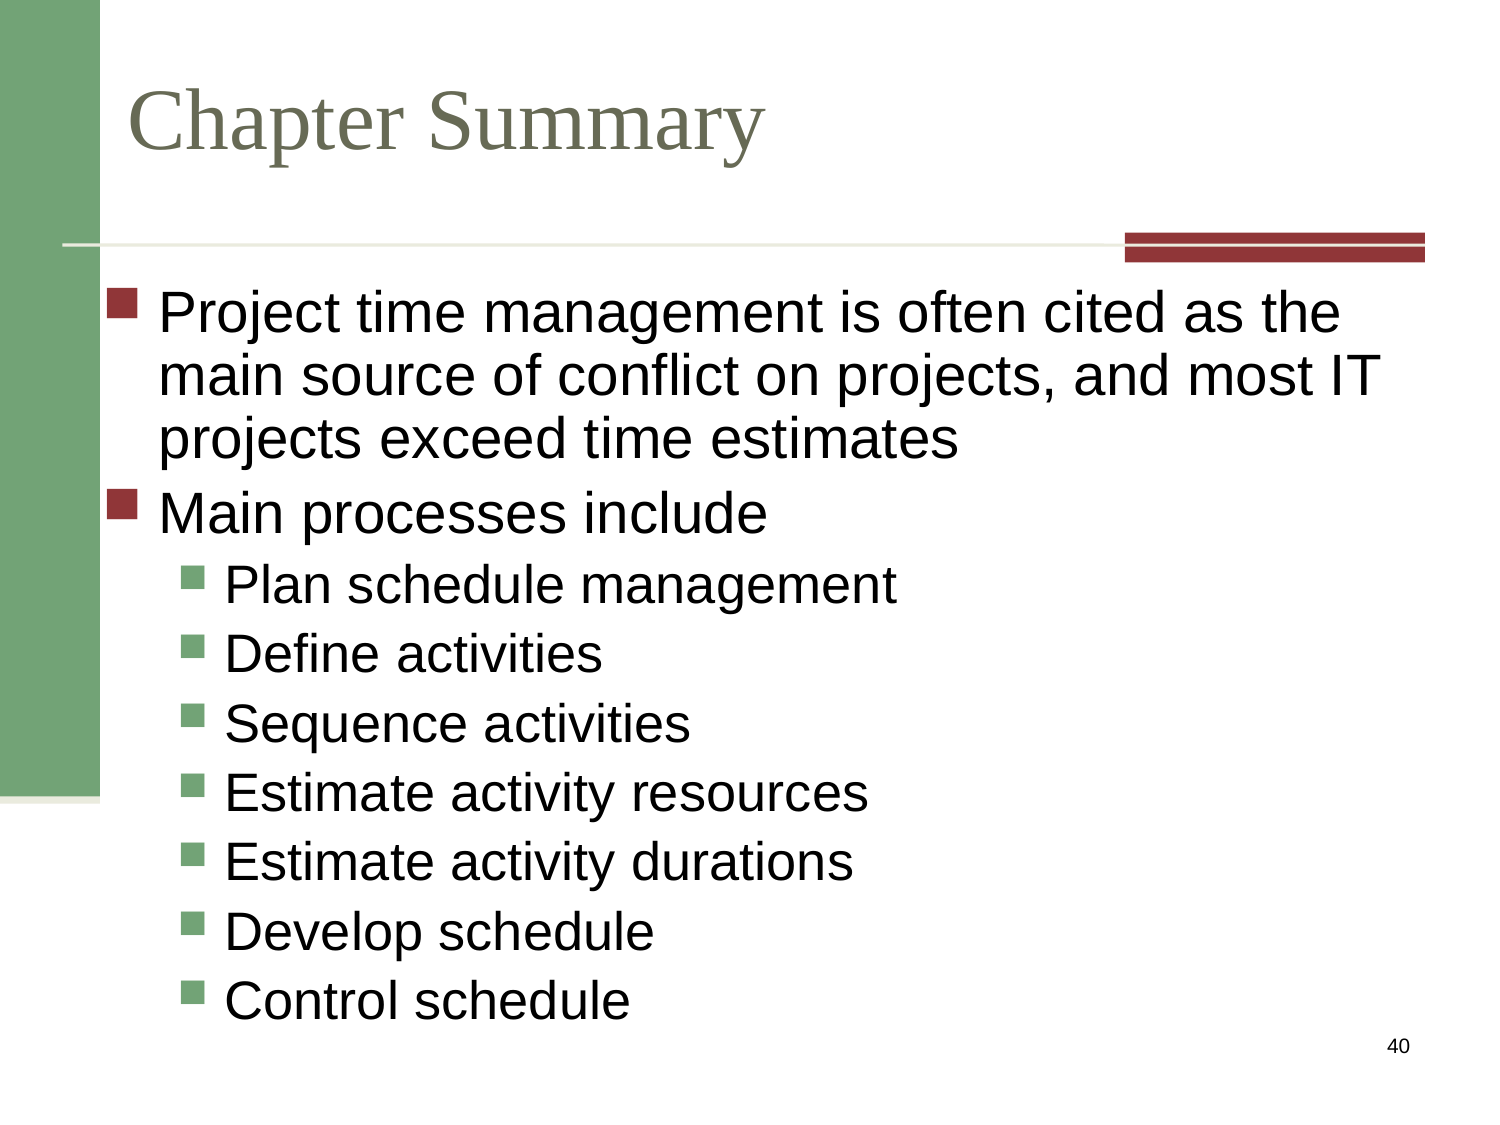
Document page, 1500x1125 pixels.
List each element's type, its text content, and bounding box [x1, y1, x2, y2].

title Chapter Summary [112, 50, 1475, 180]
list Project time management is often cited as the main source of conflict on projects, and most IT projects exceed time estimates Main processes include Plan schedule management Define activities Sequence activities Estimate activity resources Estimate activity durations Develop schedule Control schedule [87, 275, 1475, 1075]
slide_number 40 [1112, 1024, 1426, 1101]
